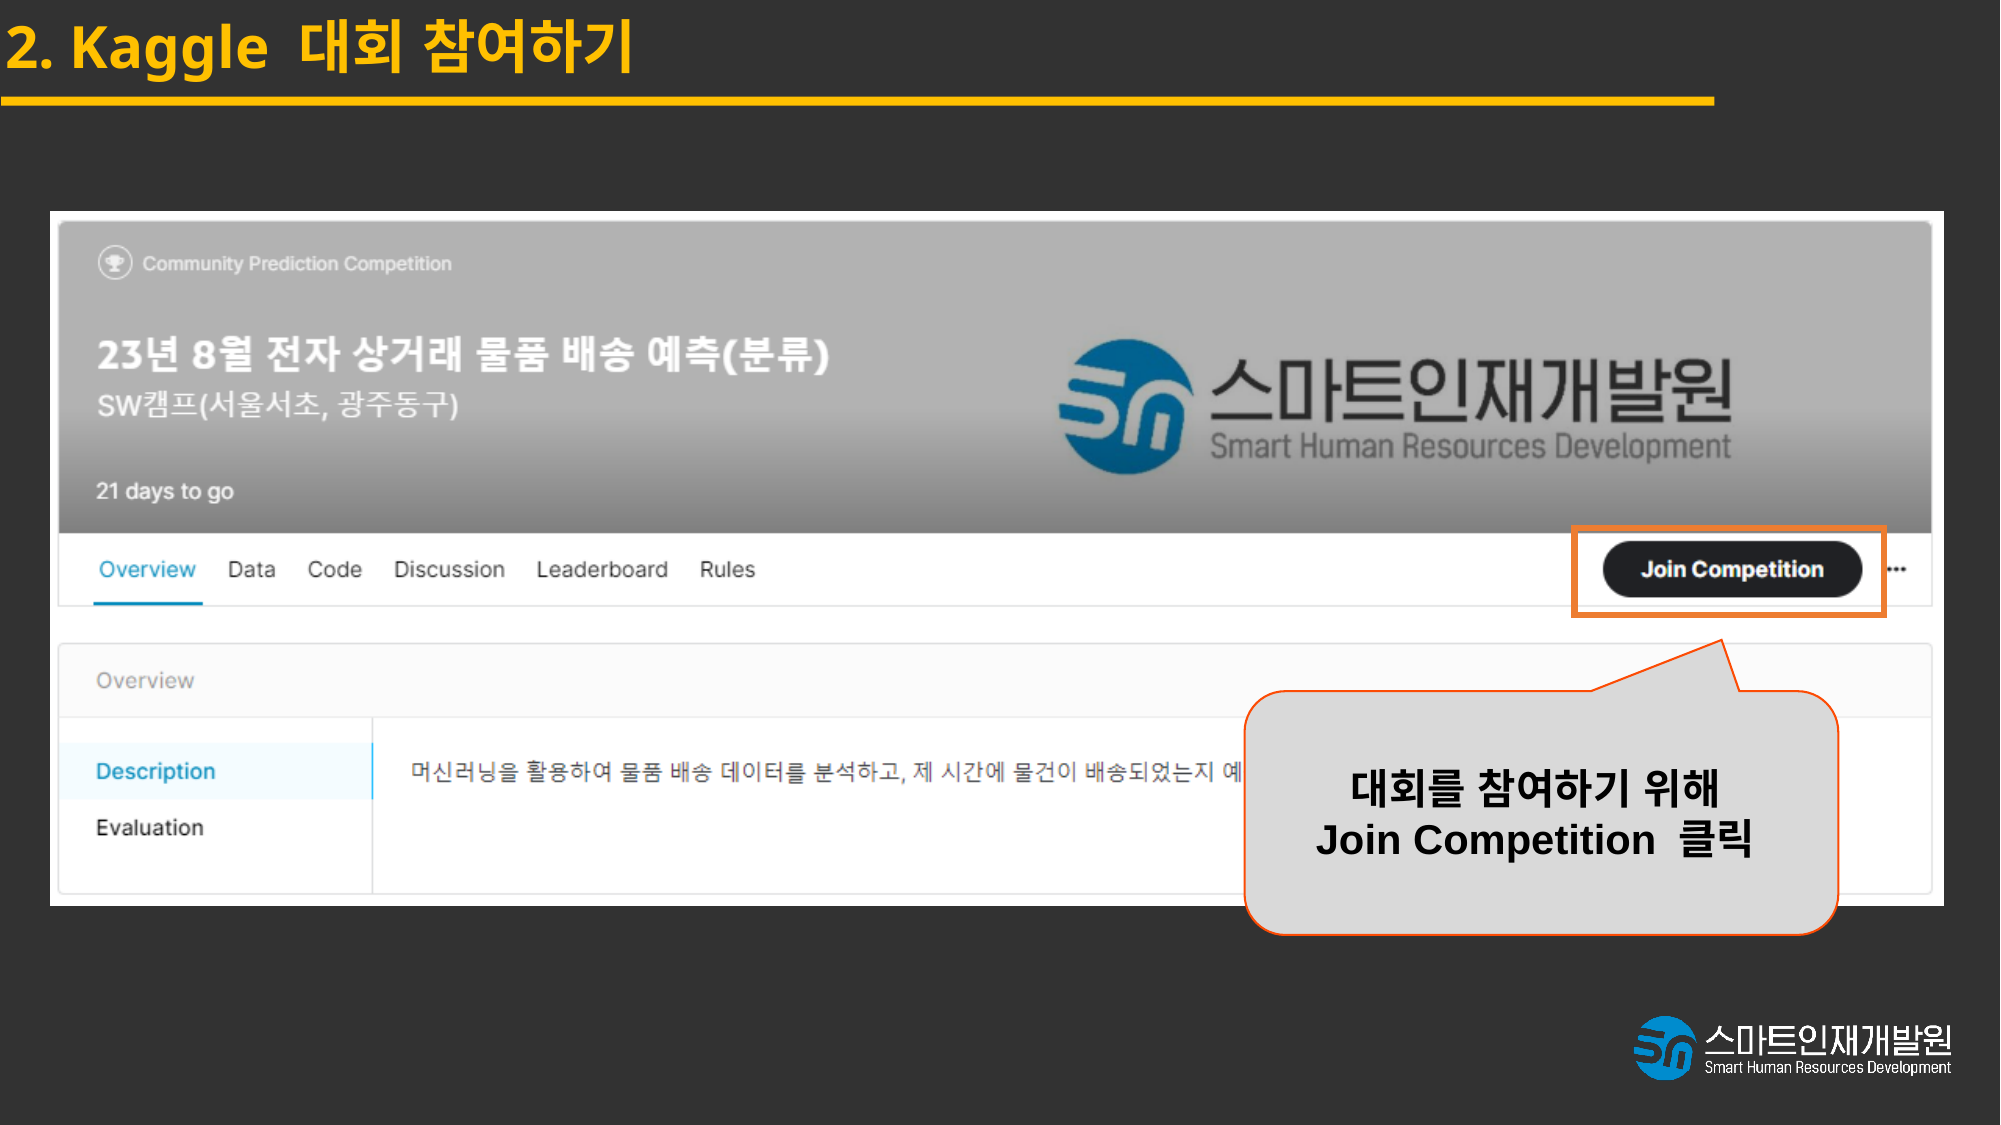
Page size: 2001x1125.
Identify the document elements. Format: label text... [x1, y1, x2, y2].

picture [49, 211, 1944, 906]
text_box 대회를 참여하기 위해 Join Competition 클릭 [1245, 906, 1838, 936]
text_box 2. Kaggle 대회 참여하기 [0, 2, 651, 88]
text_box [0, 96, 1716, 107]
picture [1618, 978, 1967, 1108]
text_box [1631, 989, 2000, 1107]
